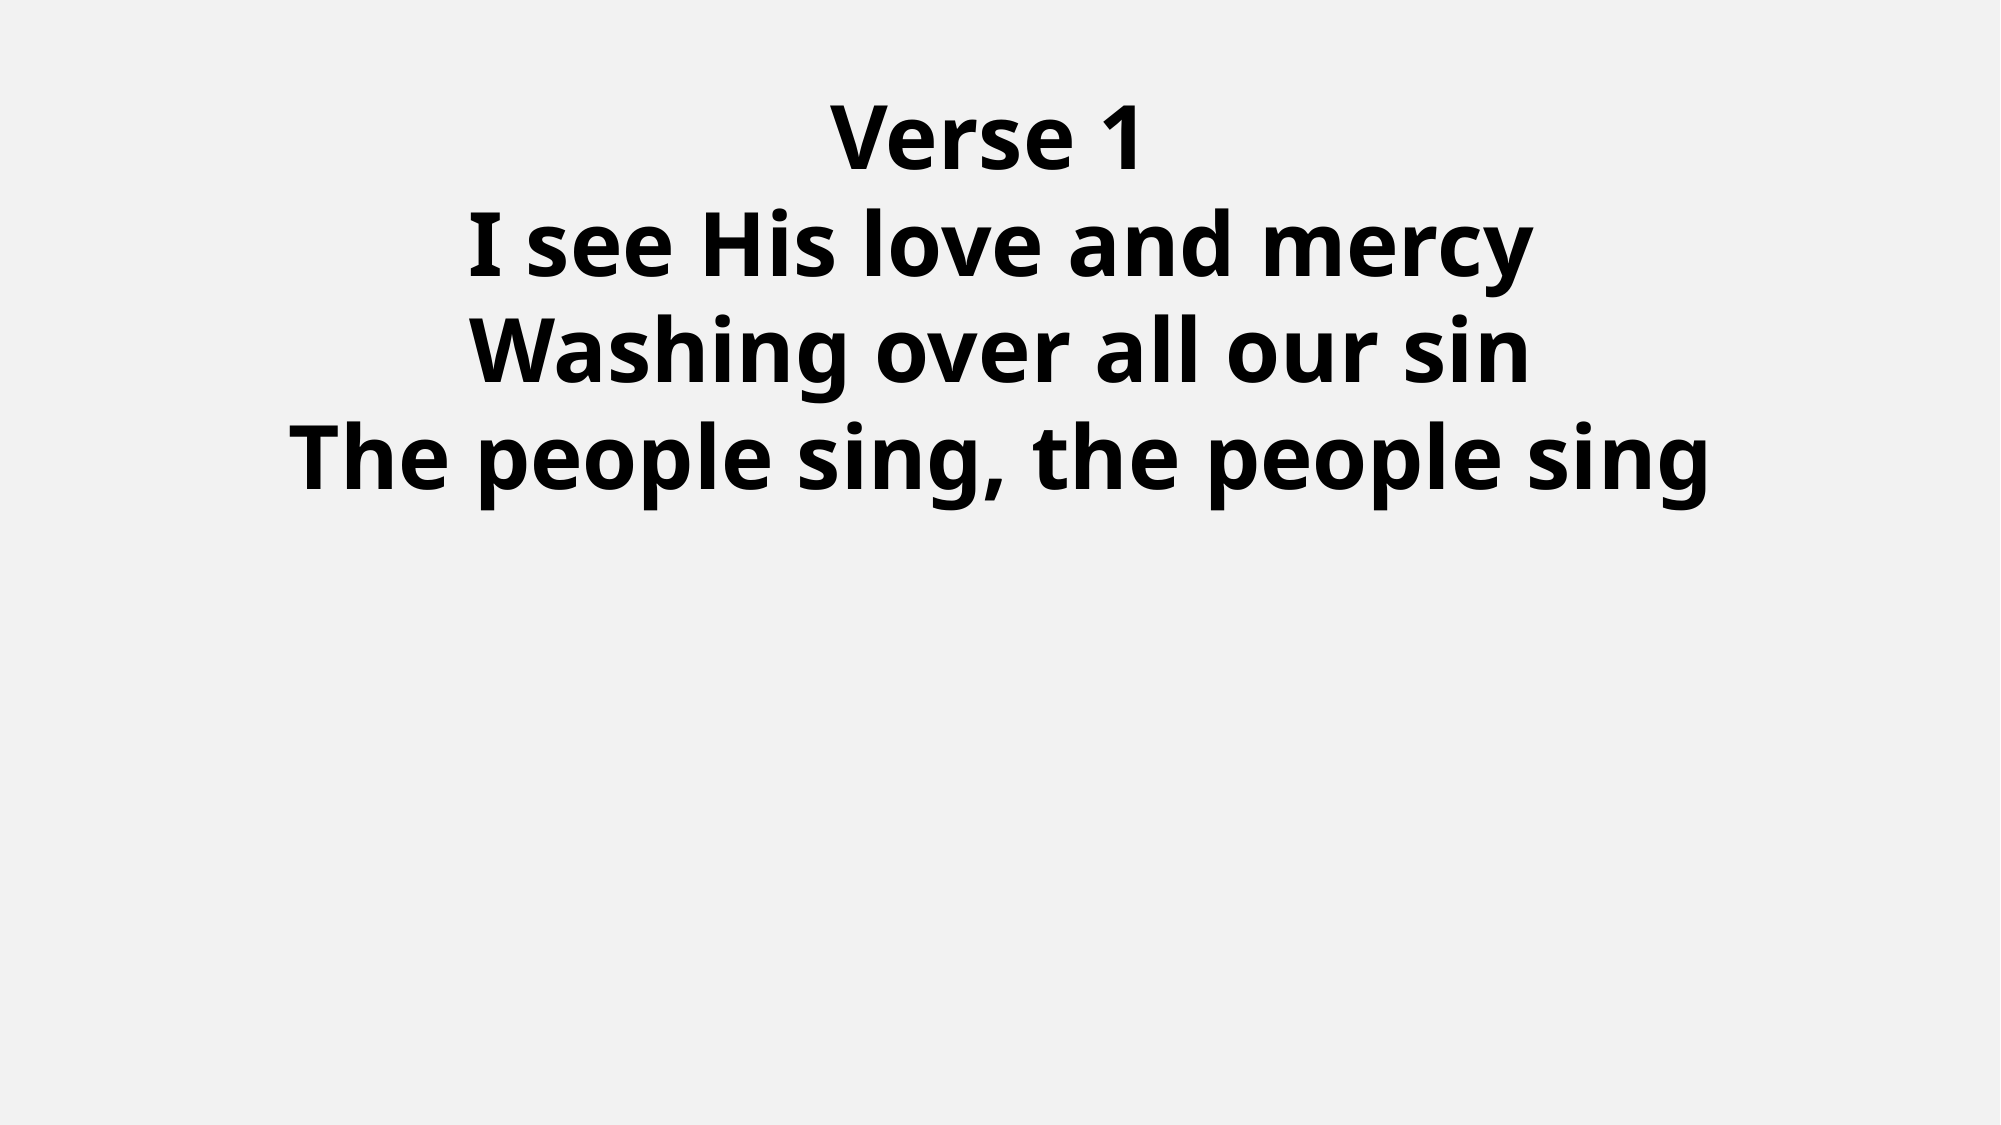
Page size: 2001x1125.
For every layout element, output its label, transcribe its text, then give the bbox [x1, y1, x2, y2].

subtitle Verse 1 I see His love and mercy Washing over all our sin The people sing, the people sing [50, 60, 1954, 1078]
